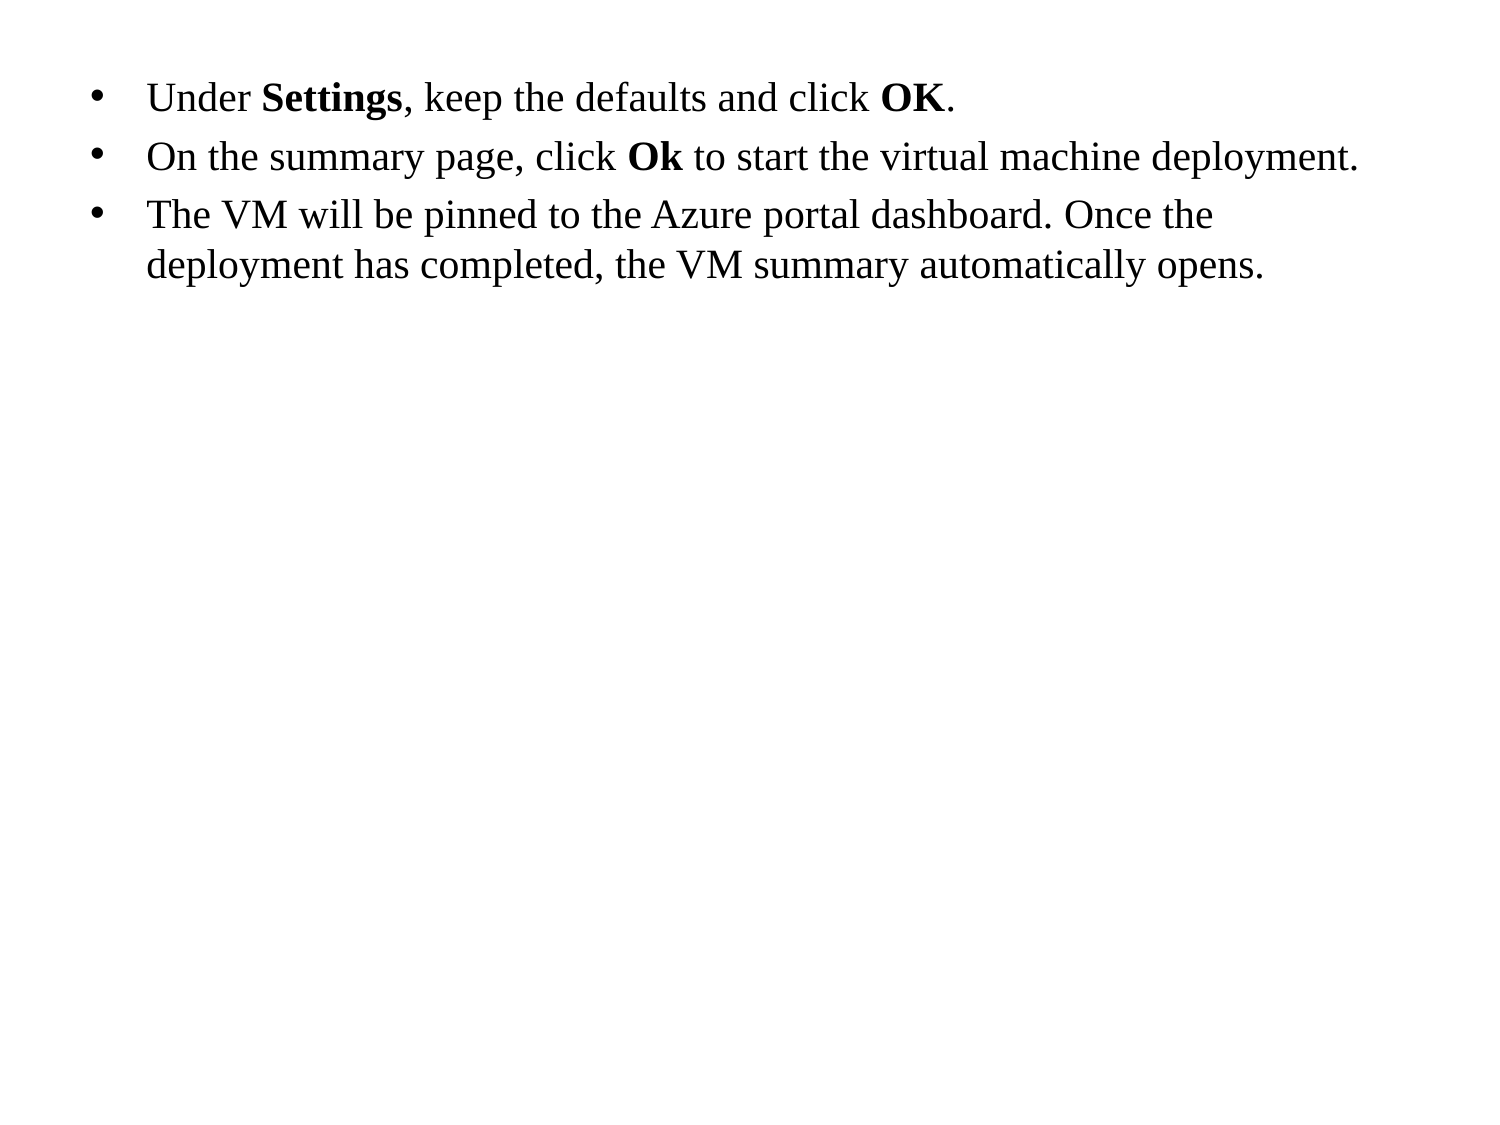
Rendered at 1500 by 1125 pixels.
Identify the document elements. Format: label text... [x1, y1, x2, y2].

list Under Settings, keep the defaults and click OK. On the summary page, click Ok to start the virtual machine deployment. The VM will be pinned to the Azure portal dashboard. Once the deployment has completed, the VM summary automatically opens. [75, 62, 1425, 1005]
